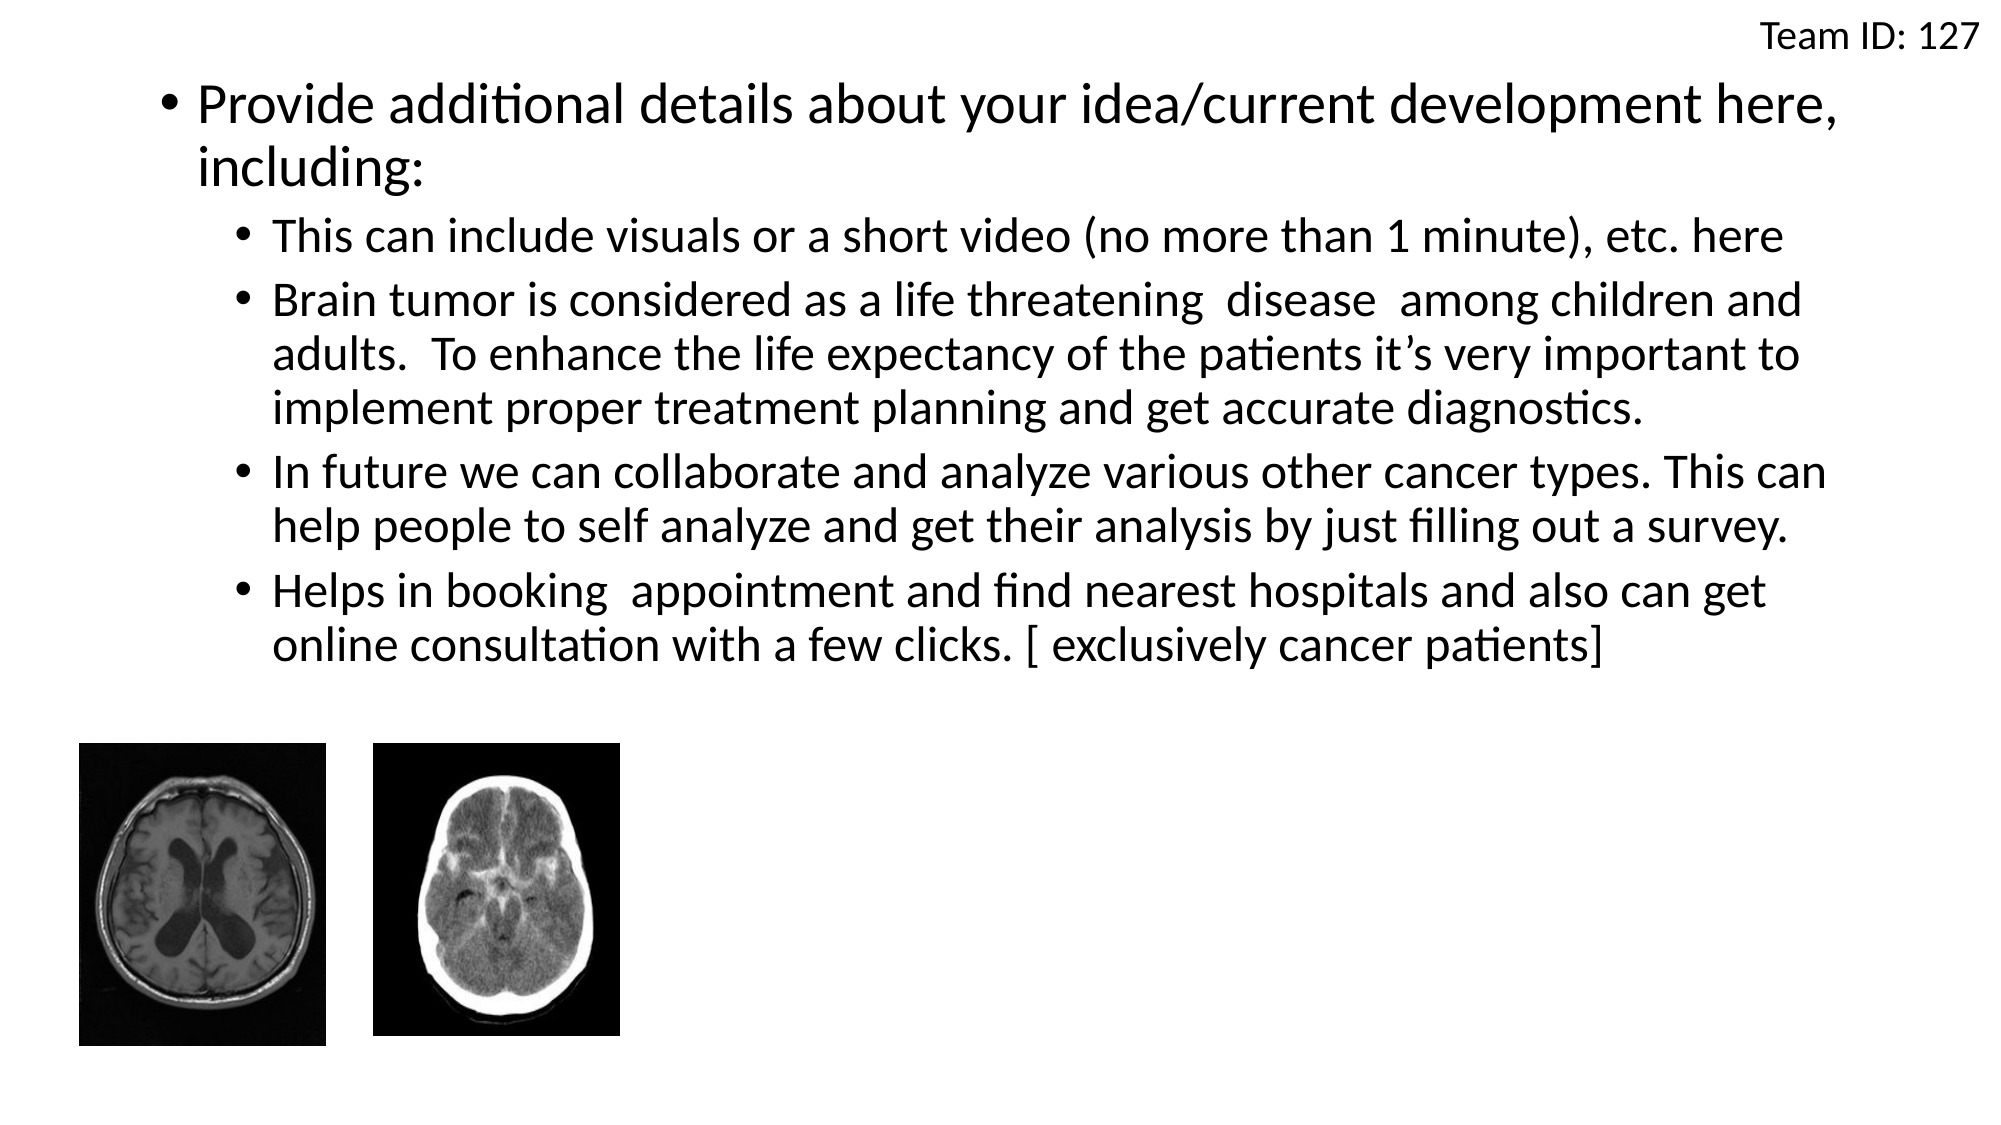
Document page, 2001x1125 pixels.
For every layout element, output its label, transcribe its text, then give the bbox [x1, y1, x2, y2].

text_box Team ID: 127 [1745, 0, 1996, 65]
list Provide additional details about your idea/current development here, including: This can include visuals or a short video (no more than 1 minute), etc. here Brain tumor is considered as a life threatening disease among children and adults. To enhance the life expectancy of the patients it’s very important to implement proper treatment planning and get accurate diagnostics. In future we can collaborate and analyze various other cancer types. This can help people to self analyze and get their analysis by just filling out a survey. Helps in booking appointment and find nearest hospitals and also can get online consultation with a few clicks. [ exclusively cancer patients] [144, 65, 1856, 780]
picture [373, 743, 620, 1036]
picture [79, 743, 326, 1046]
